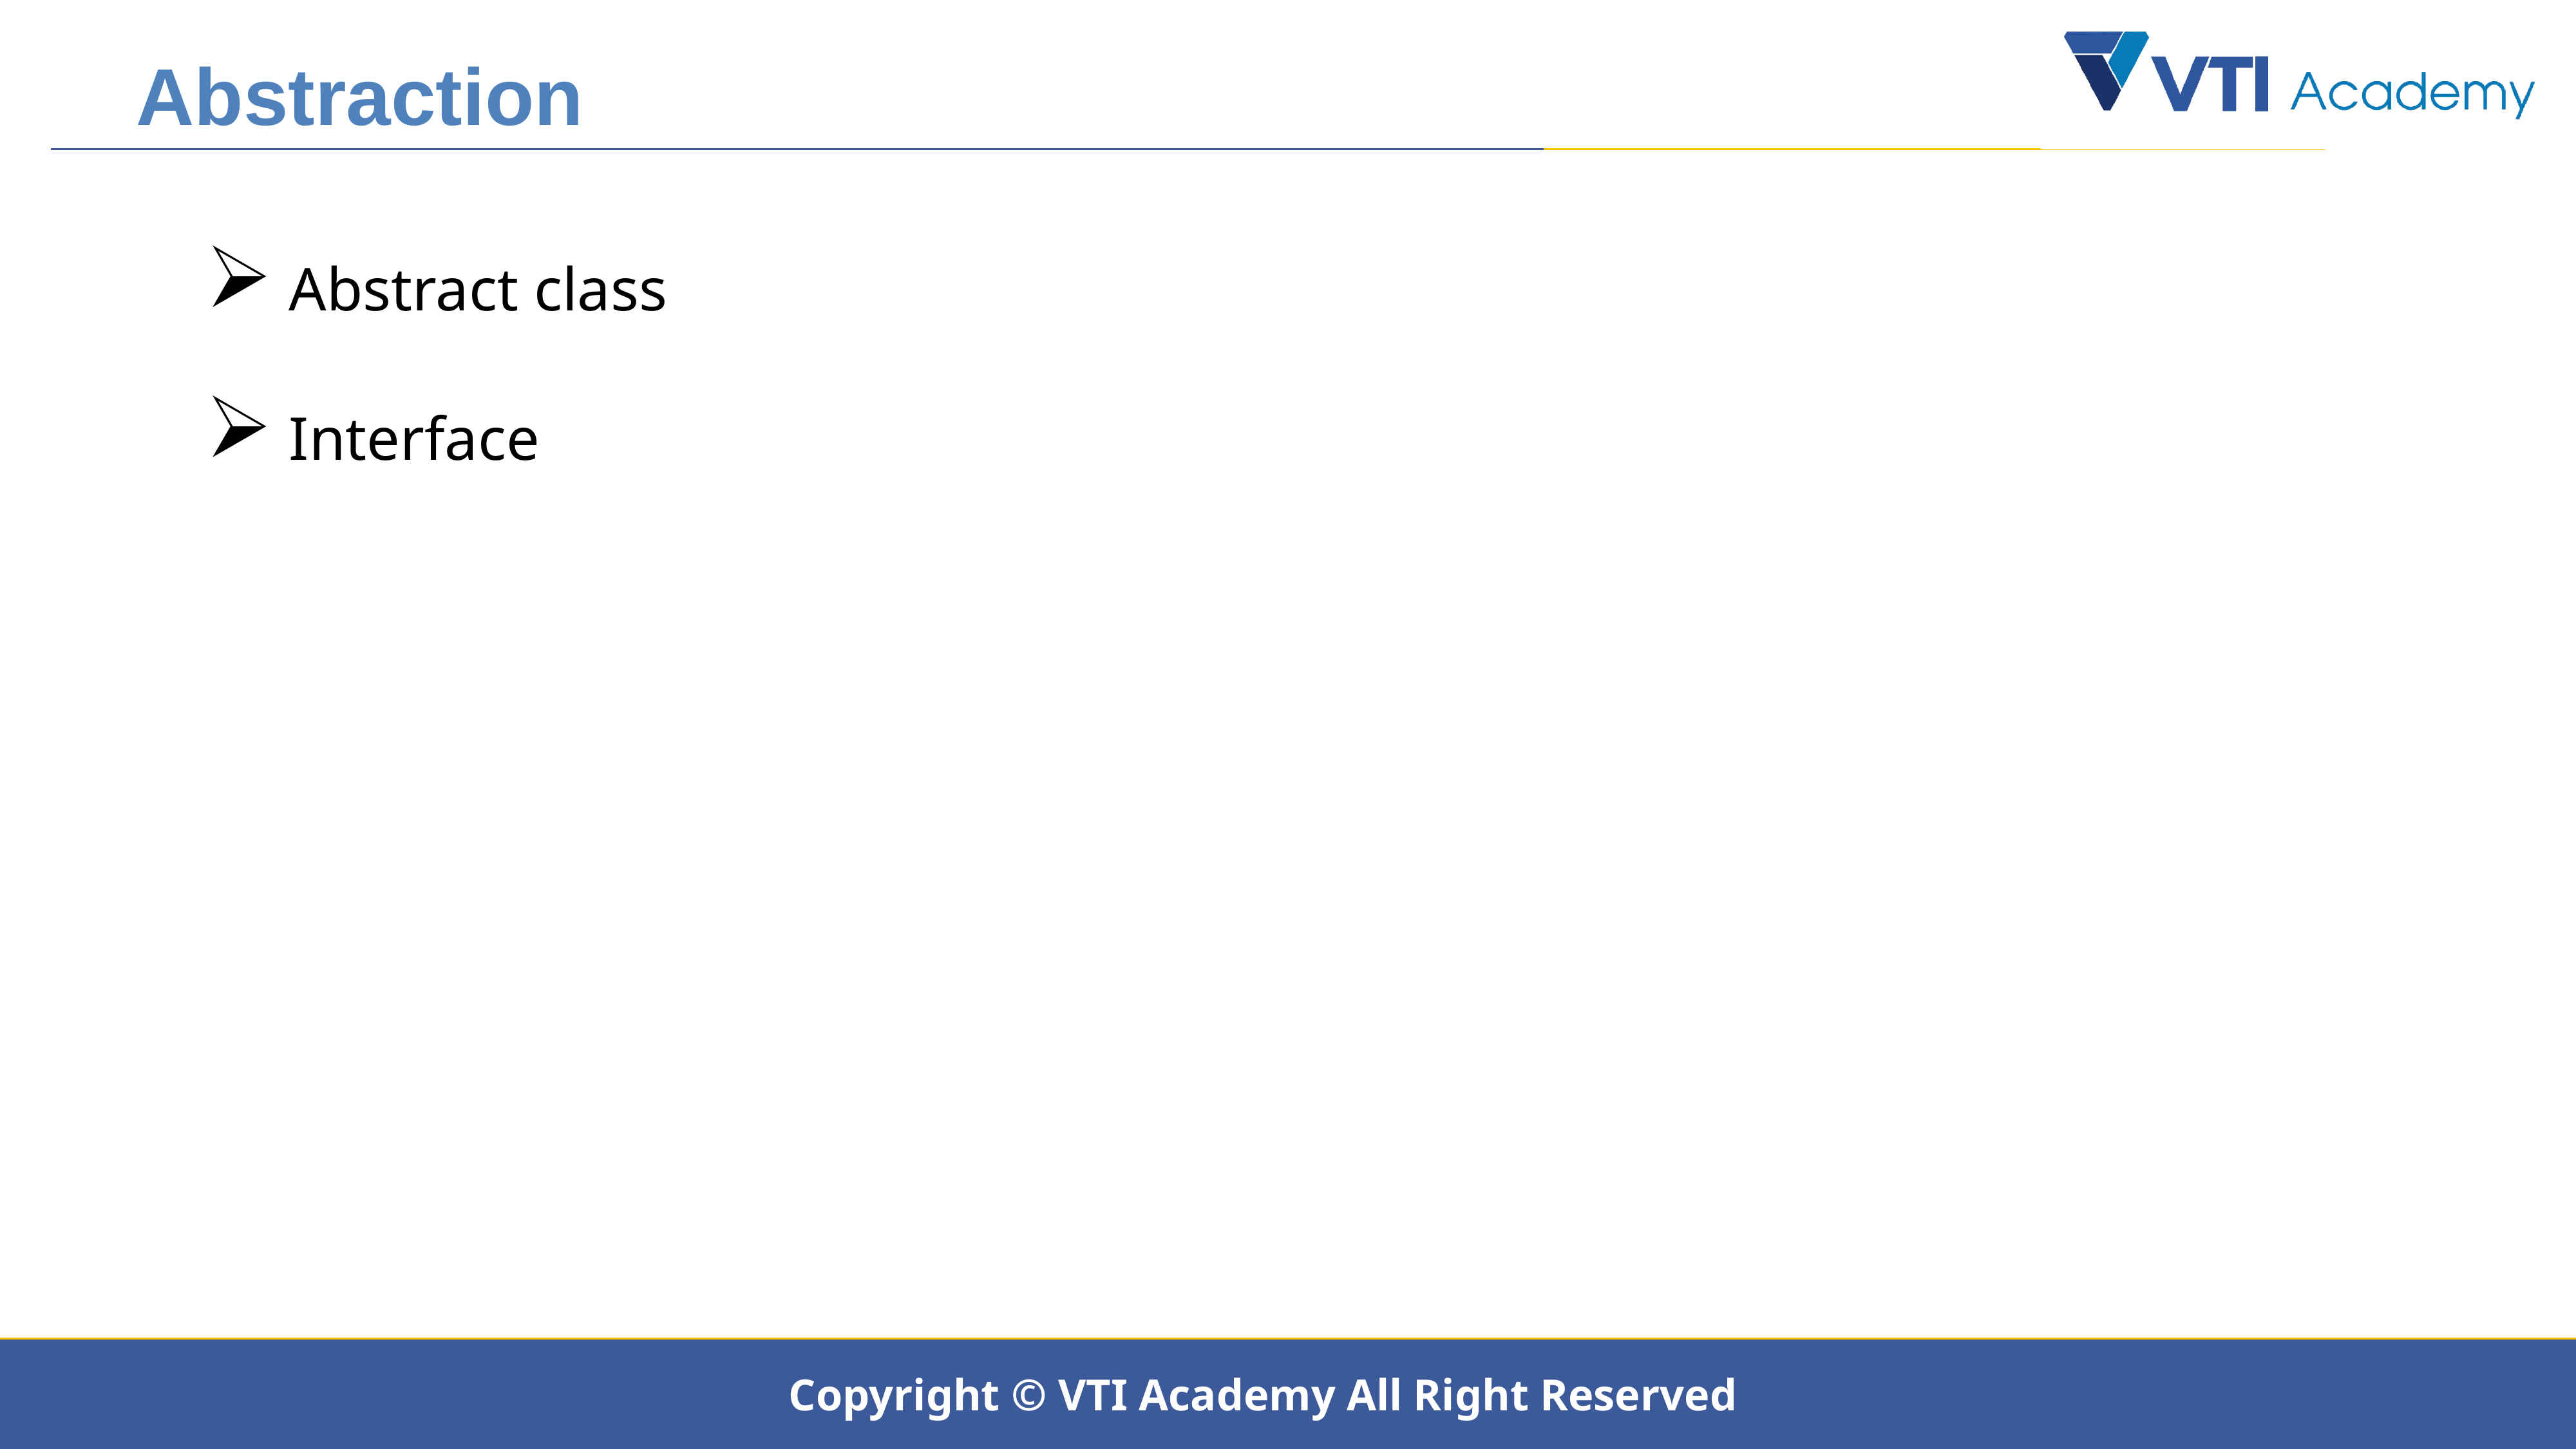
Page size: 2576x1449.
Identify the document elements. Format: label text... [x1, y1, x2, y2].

text_box Abstraction [126, 60, 996, 126]
picture [2034, 0, 2576, 149]
text_box Abstract class Interface [196, 246, 811, 553]
